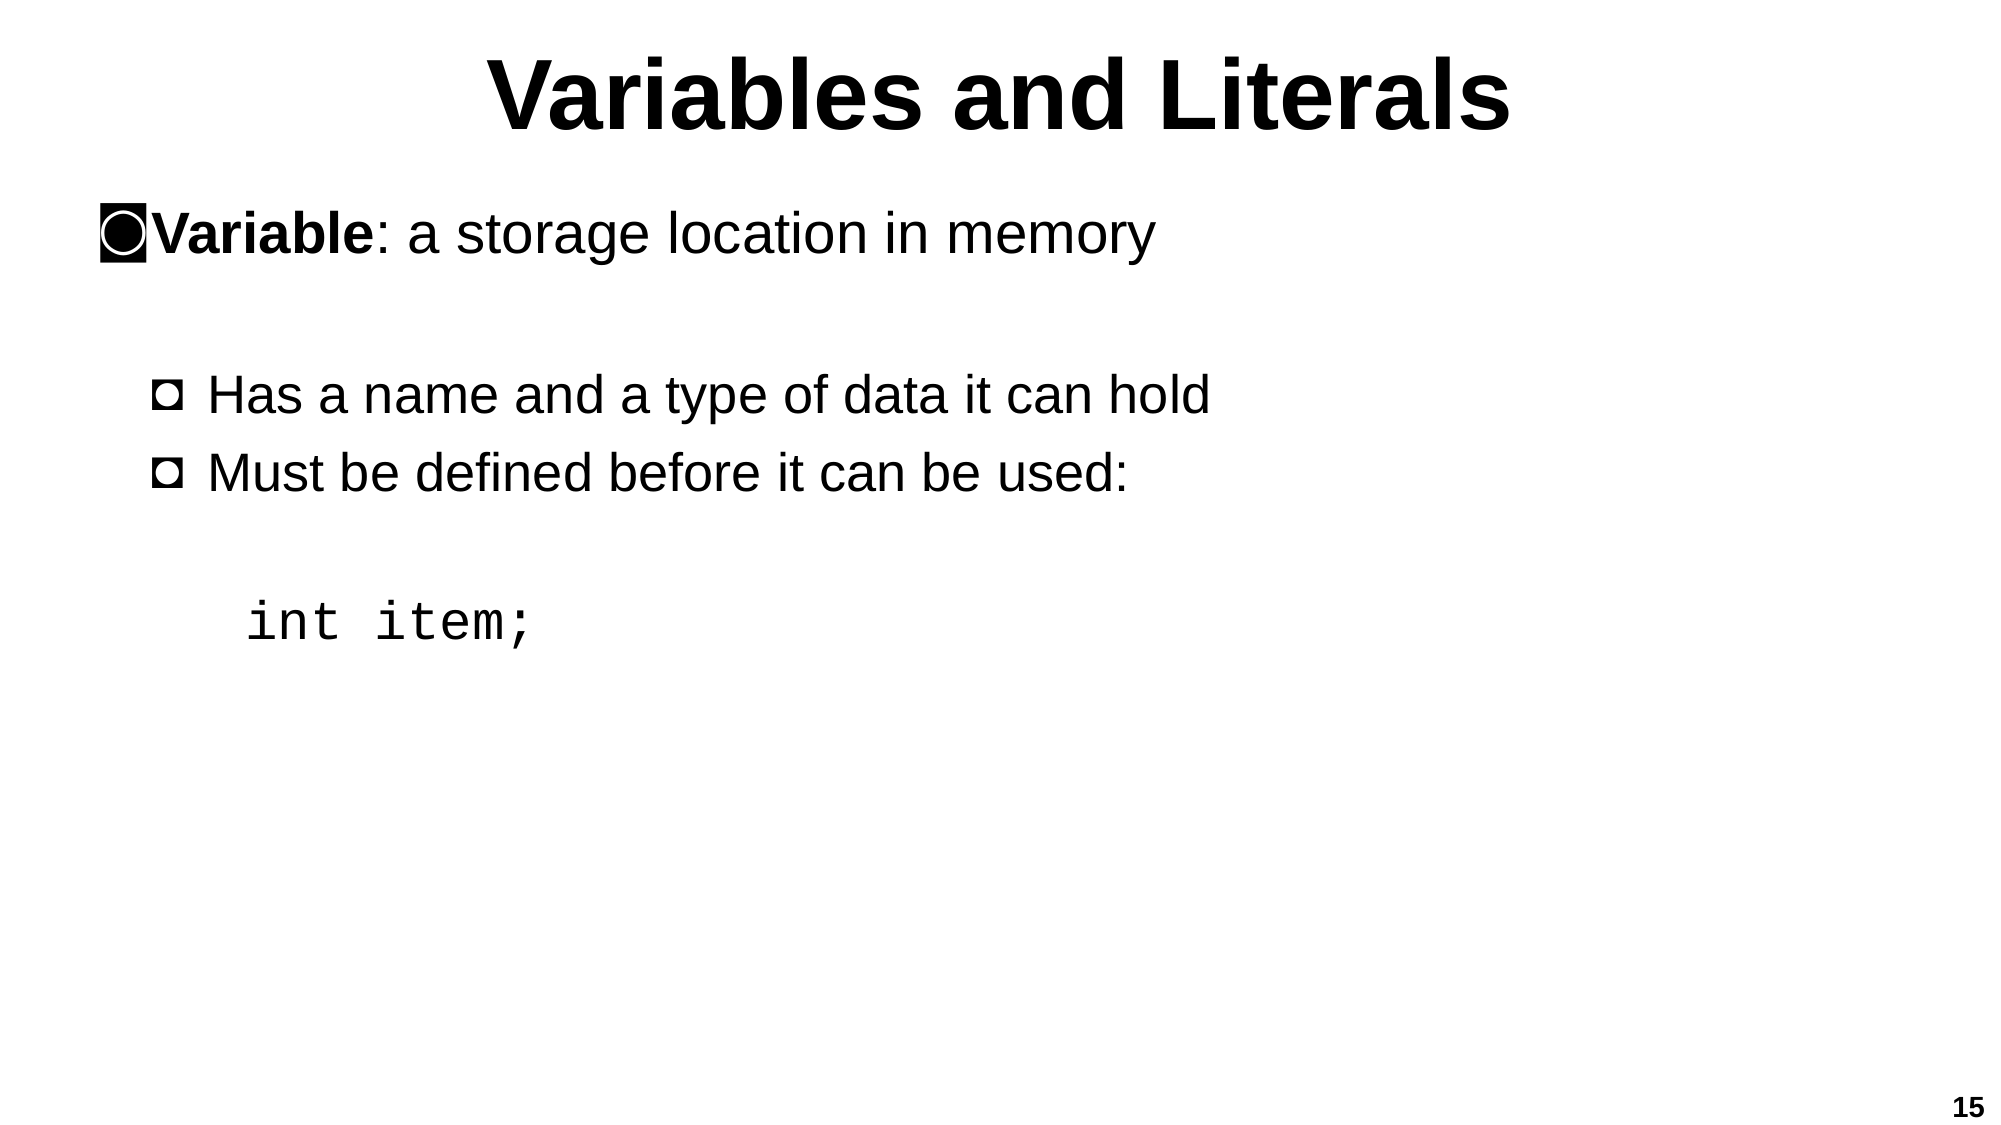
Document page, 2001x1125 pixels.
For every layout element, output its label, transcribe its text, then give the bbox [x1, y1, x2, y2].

list Variable: a storage location in memory Has a name and a type of data it can hold Must be defined before it can be used: int item; [80, 187, 2000, 1088]
slide_number 15 [1909, 1087, 2000, 1125]
title Variables and Literals [0, 0, 2000, 180]
